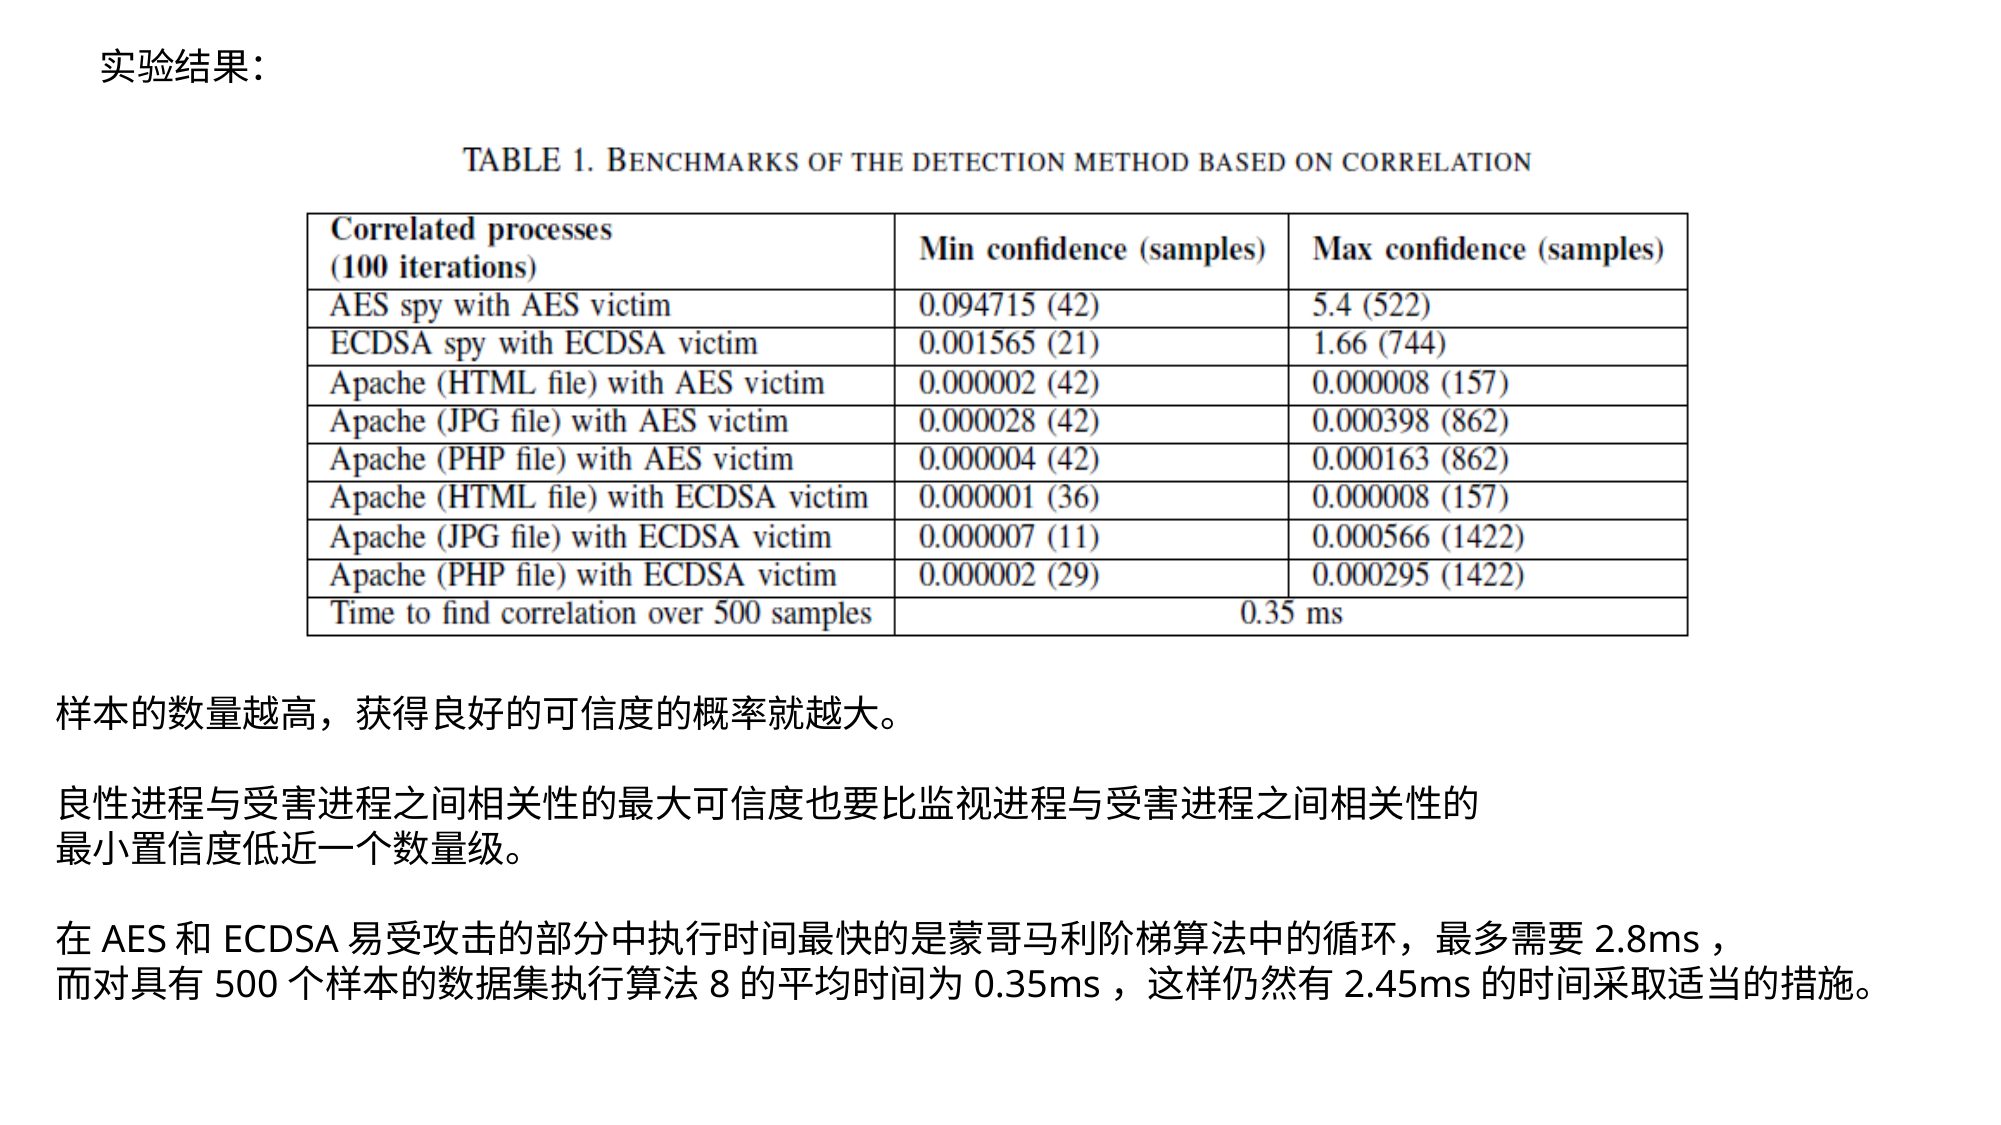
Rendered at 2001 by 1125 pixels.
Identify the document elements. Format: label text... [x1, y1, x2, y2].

text_box 实验结果： [85, 35, 303, 96]
text_box 样本的数量越高，获得良好的可信度的概率就越大。 良性进程与受害进程之间相关性的最大可信度也要比监视进程与受害进程之间相关性的 最小置信度低近一个数量级。 在AES和ECDSA易受攻击的部分中执行时间最快的是蒙哥马利阶梯算法中的循环，最多需要2.8ms， 而对具有500个样本的数据集执行算法8的平均时间为0.35ms，这样仍然有2.45ms的时间采取适当的措施。 [40, 682, 1908, 1058]
picture [167, 99, 1833, 663]
